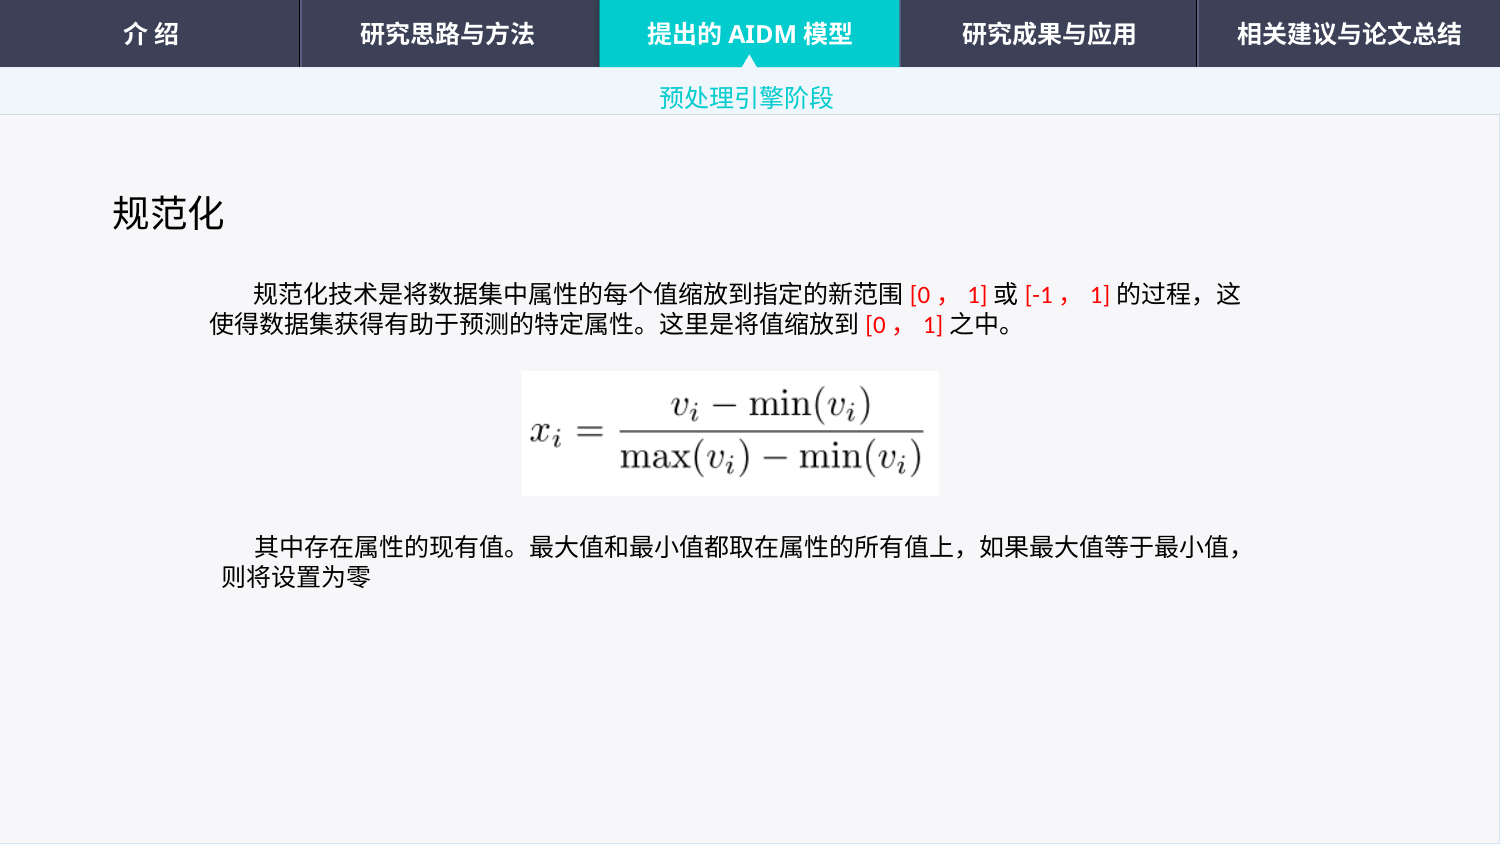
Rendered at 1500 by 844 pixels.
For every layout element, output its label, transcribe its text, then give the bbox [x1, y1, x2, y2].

text_box 研究思路与方法 [297, 9, 599, 59]
text_box 相关建议与论文总结 [1199, 9, 1500, 59]
picture [522, 371, 940, 496]
text_box 介 绍 [0, 9, 297, 59]
text_box 研究成果与应用 [899, 9, 1199, 59]
text_box 规范化技术是将数据集中属性的每个值缩放到指定的新范围[0，1]或[-1，1]的过程，这使得数据集获得有助于预测的特定属性。这里是将值缩放到[0，1]之中。 [194, 271, 1267, 347]
text_box 提出的AIDM模型 [599, 9, 899, 59]
text_box 预处理引擎阶段 [644, 59, 850, 120]
text_box 规范化 [98, 182, 500, 242]
